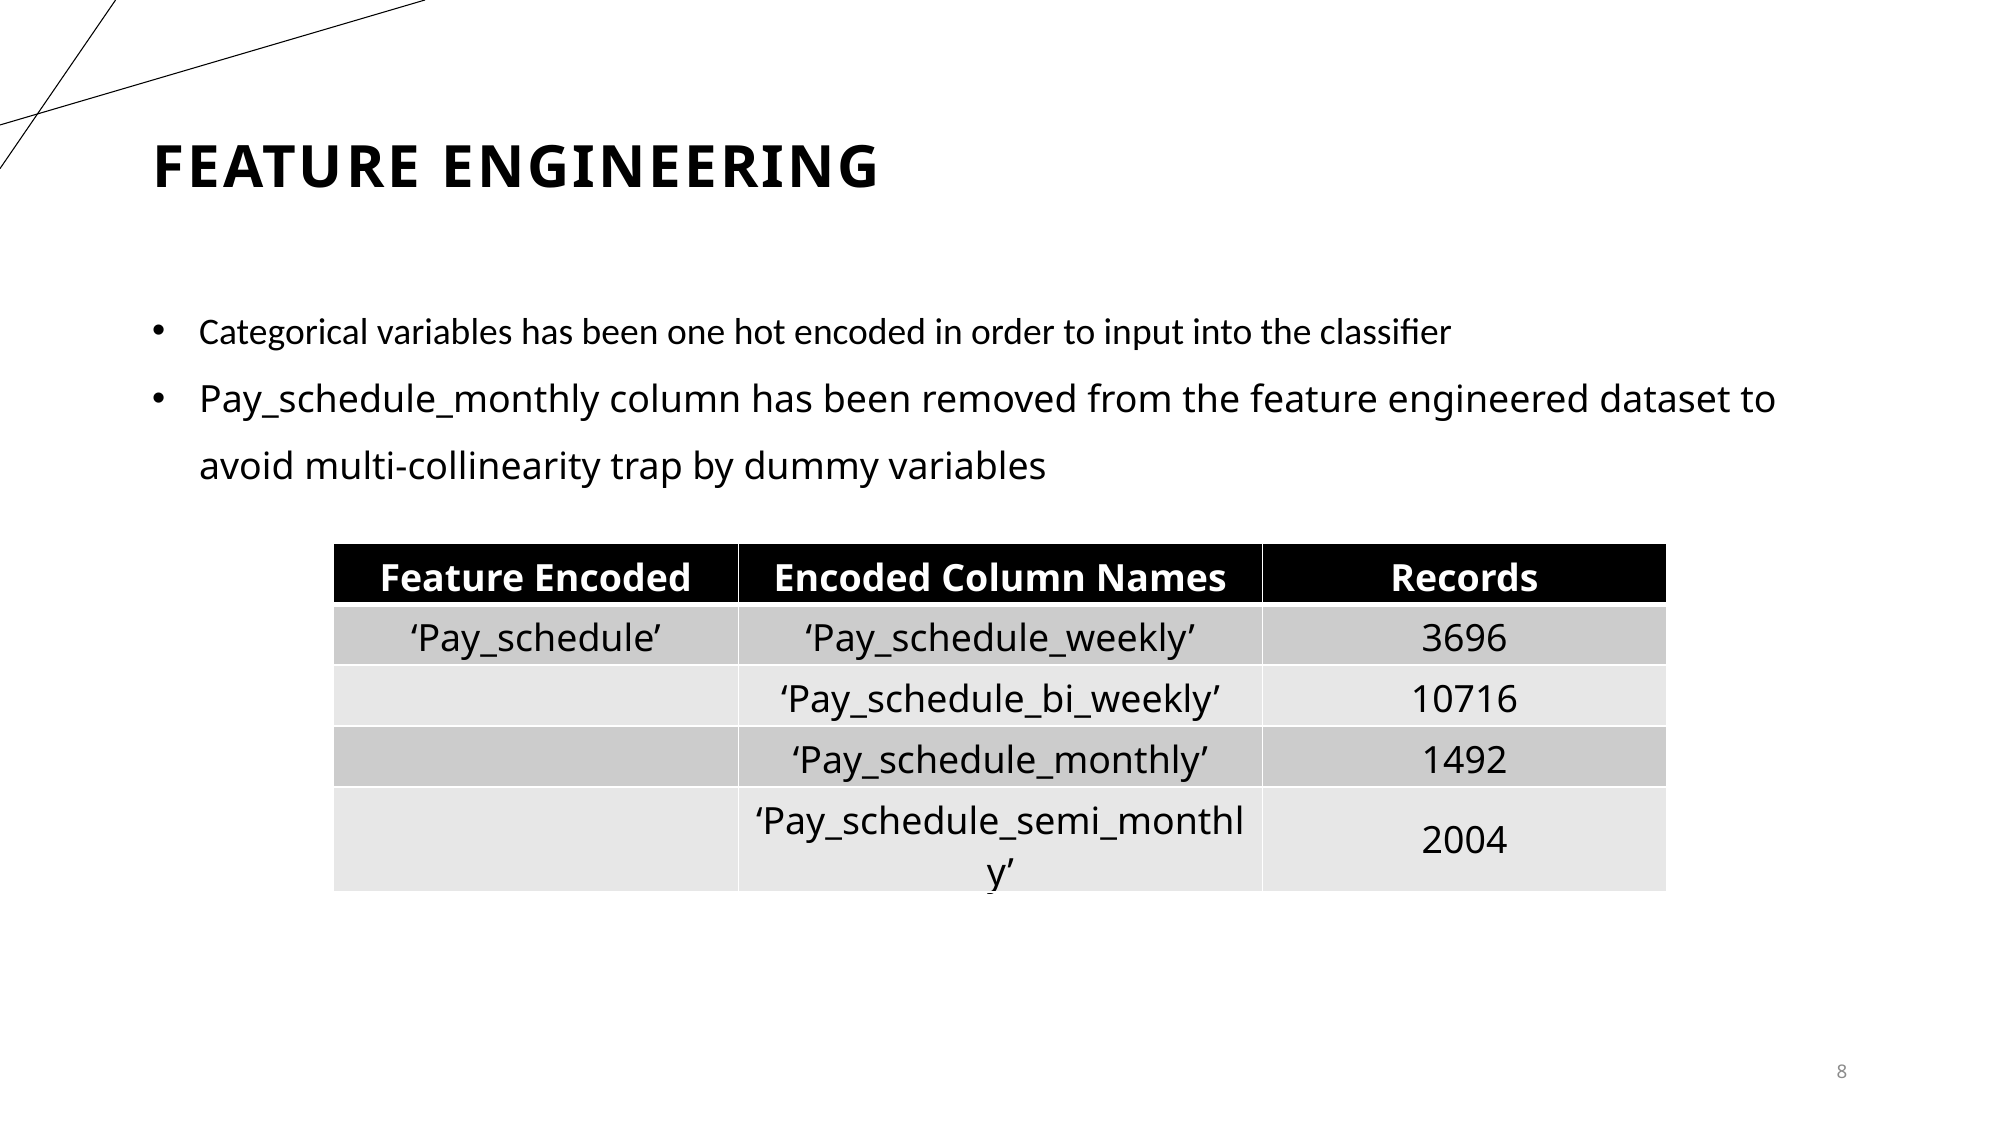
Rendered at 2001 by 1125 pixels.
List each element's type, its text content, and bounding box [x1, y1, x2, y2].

table_cell [334, 666, 738, 725]
table_cell 3696 [1263, 607, 1666, 664]
table_cell [334, 788, 738, 891]
table_header Encoded Column Names [739, 544, 1262, 602]
table_cell 2004 [1263, 788, 1666, 891]
table_cell 1492 [1263, 727, 1666, 786]
table_cell ‘Pay_schedule_weekly’ [739, 607, 1262, 664]
table_cell ‘Pay_schedule’ [334, 607, 738, 664]
slide_number 8 [1412, 1042, 1863, 1103]
table_header Records [1263, 544, 1666, 602]
table_cell ‘Pay_schedule_bi_weekly’ [739, 666, 1262, 725]
table_cell ‘Pay_schedule_monthly’ [739, 727, 1262, 786]
table_cell ‘Pay_schedule_semi_monthly’ [739, 788, 1262, 891]
table_cell [334, 727, 738, 786]
text_box Categorical variables has been one hot encoded in order to input into the classifier Pay_schedule_monthly column has been removed from the feature engineered dataset to avoid multi-collinearity trap by dummy variables [137, 277, 1863, 562]
table_cell 10716 [1263, 666, 1666, 725]
table_header Feature Encoded [334, 544, 738, 602]
title Feature Engineering [137, 59, 1863, 277]
